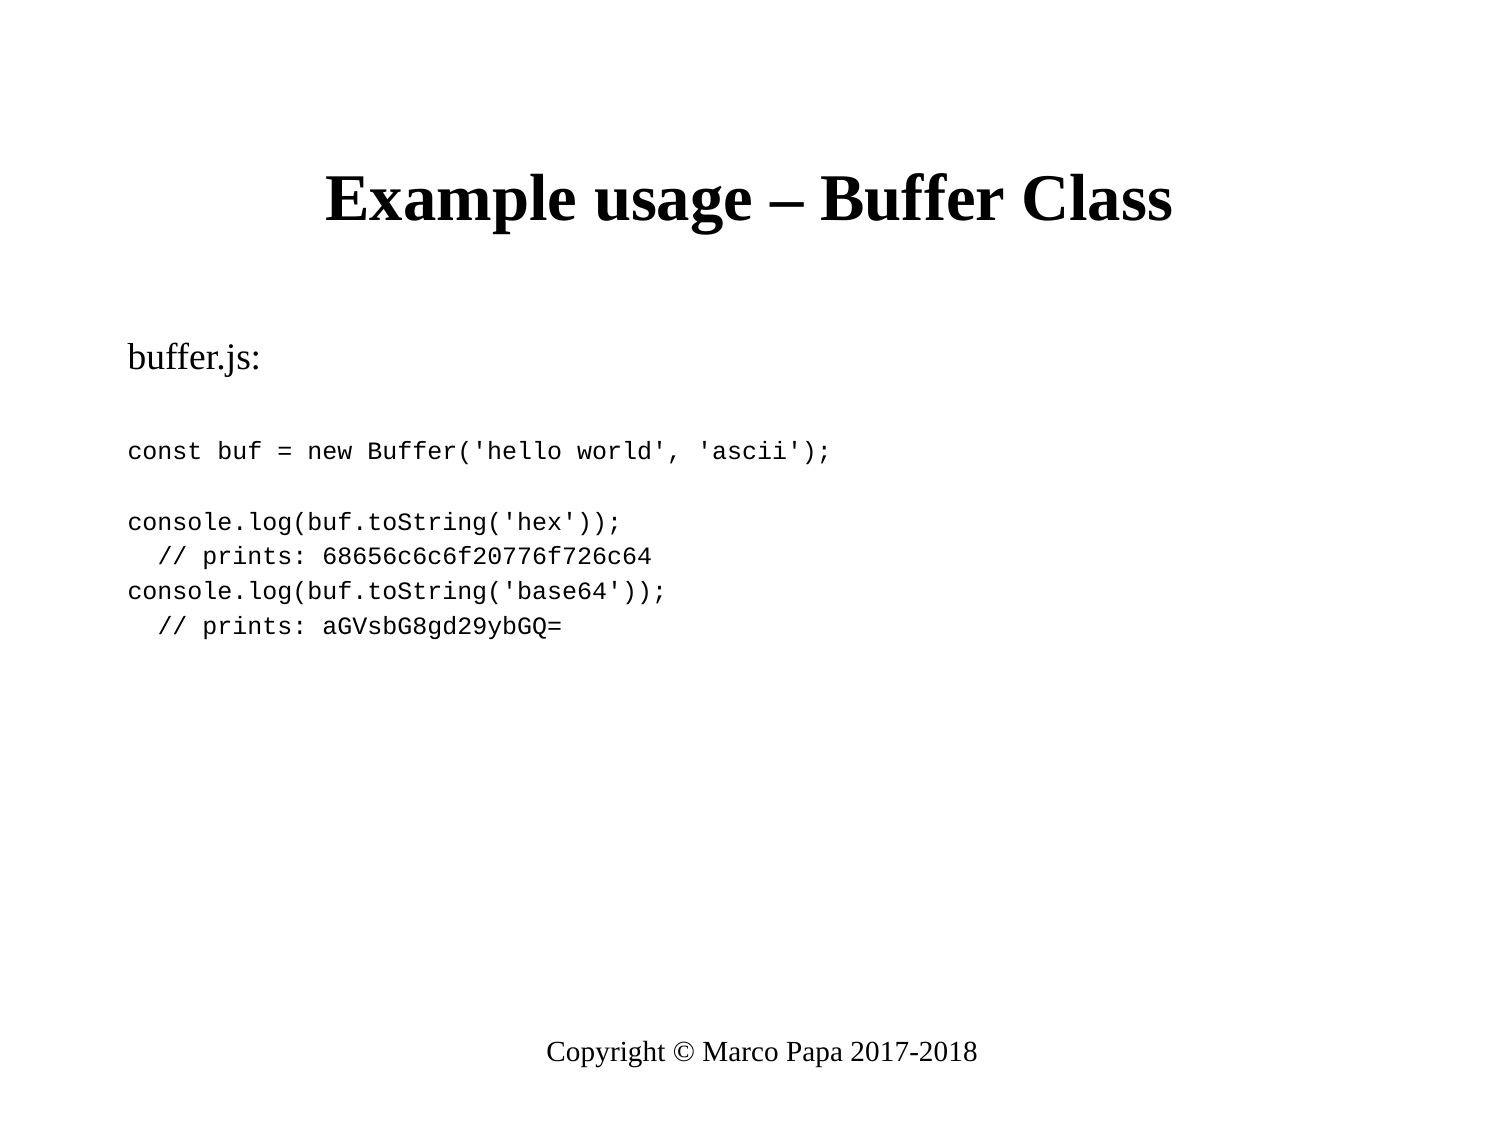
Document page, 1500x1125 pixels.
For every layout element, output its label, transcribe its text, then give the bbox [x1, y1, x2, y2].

title Example usage – Buffer Class [112, 99, 1388, 288]
footer Copyright © Marco Papa 2017-2018 [474, 1024, 1051, 1101]
list buffer.js: const buf = new Buffer('hello world', 'ascii'); console.log(buf.toString('hex')); // prints: 68656c6c6f20776f726c64 console.log(buf.toString('base64')); // prints: aGVsbG8gd29ybGQ= [112, 324, 1388, 1000]
